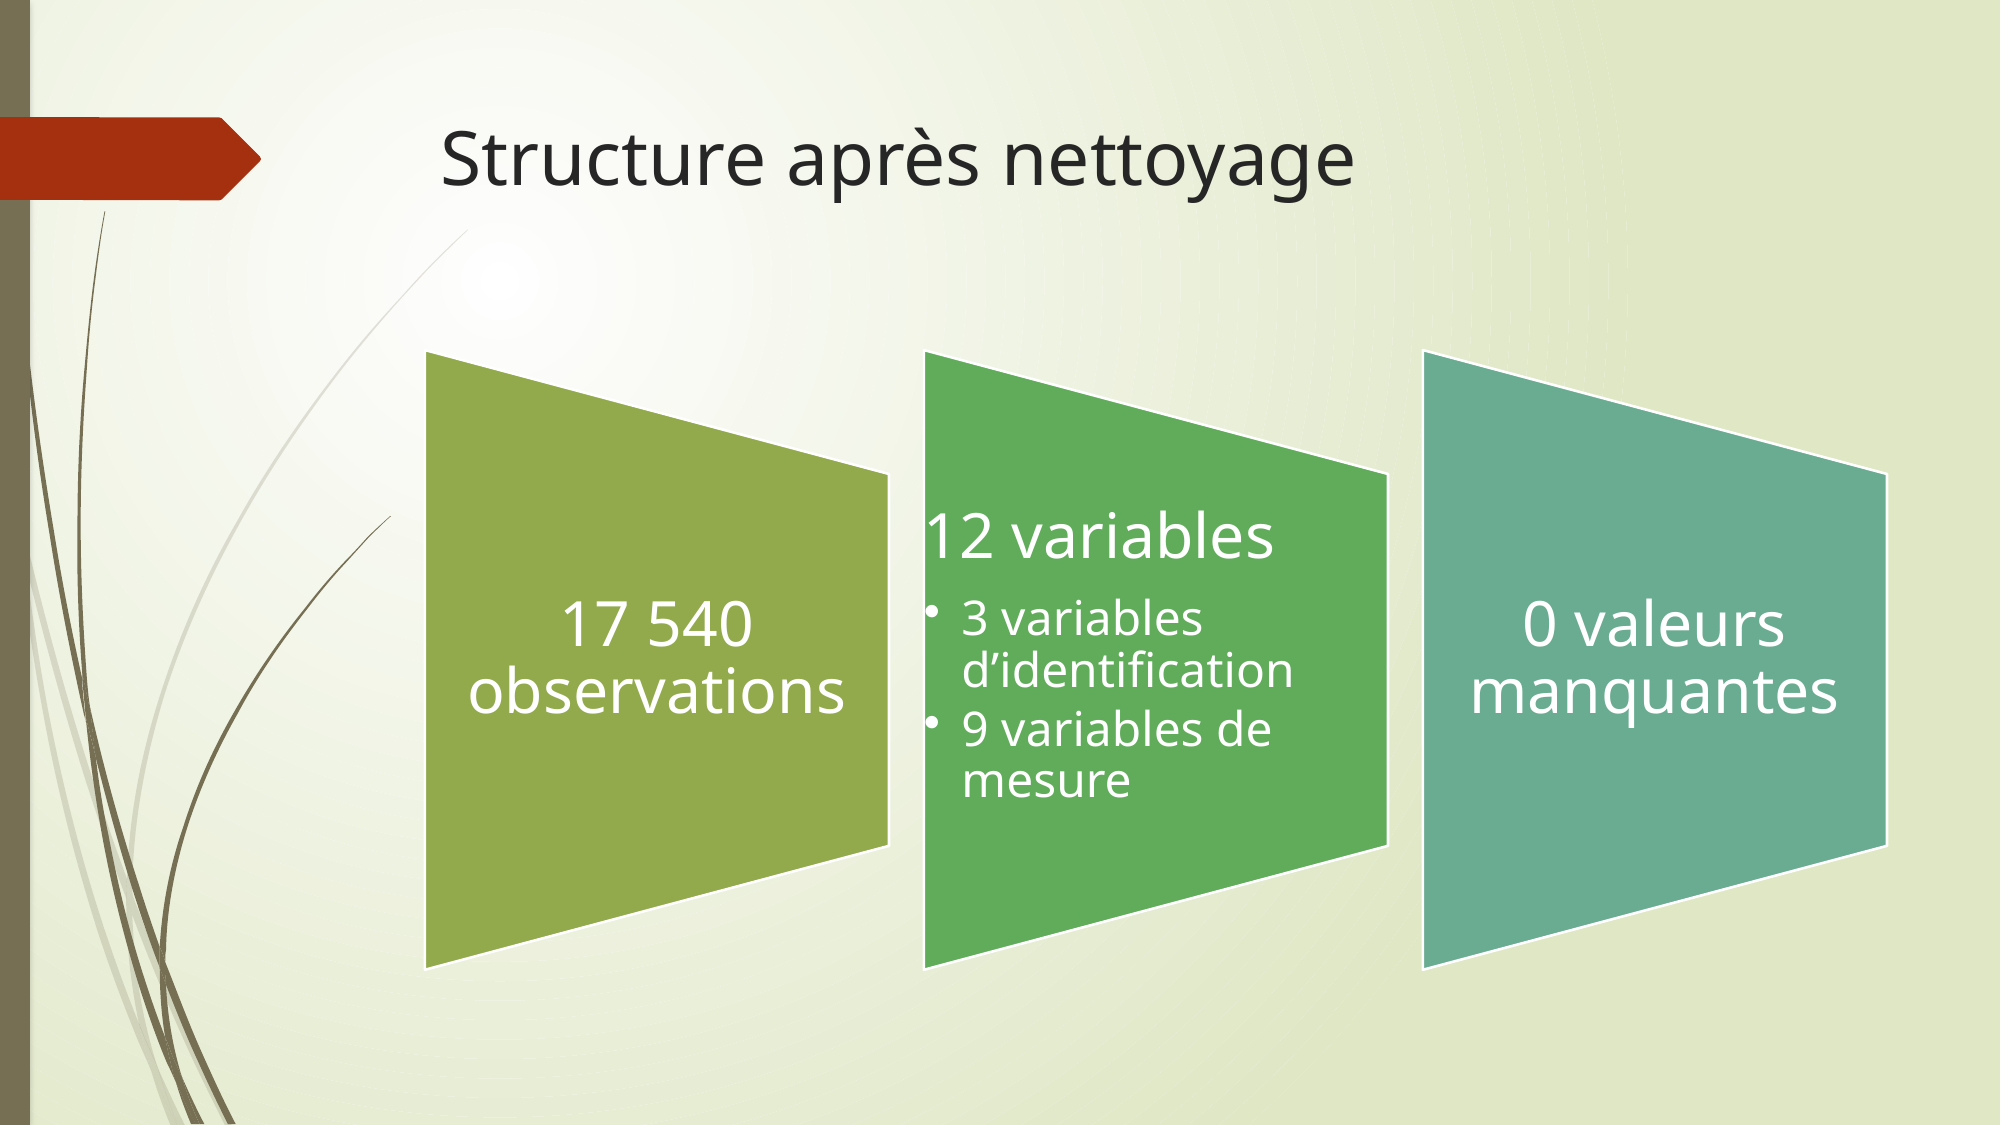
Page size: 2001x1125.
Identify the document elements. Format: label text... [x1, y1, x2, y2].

title Structure après nettoyage [425, 102, 1888, 313]
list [424, 349, 1888, 971]
